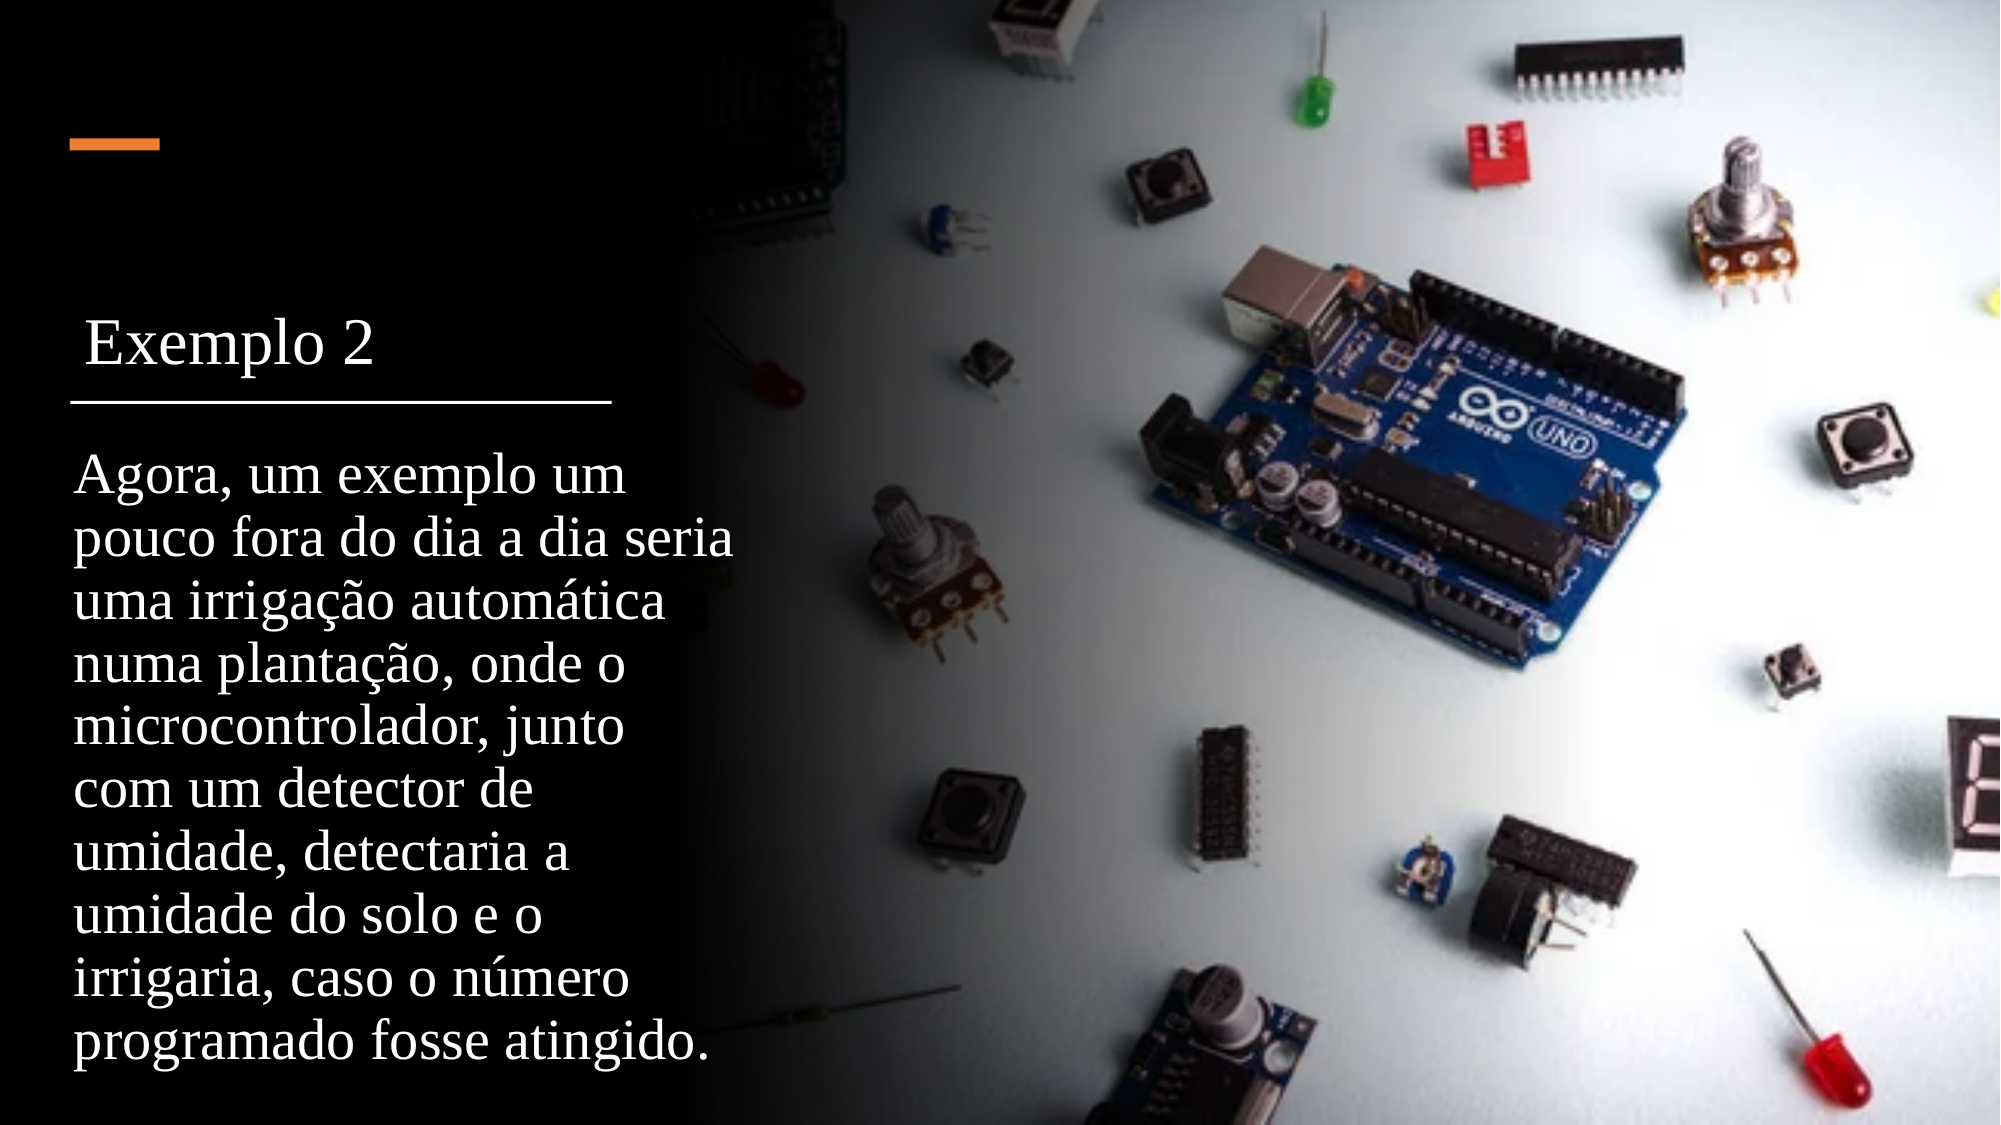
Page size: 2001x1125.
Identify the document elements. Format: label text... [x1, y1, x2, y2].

text_box [69, 137, 161, 151]
picture [577, 0, 2000, 1125]
title Exemplo 2 [69, 202, 577, 387]
list Agora, um exemplo um pouco fora do dia a dia seria uma irrigação automática numa plantação, onde o microcontrolador, junto com um detector de umidade, detectaria a umidade do solo e o irrigaria, caso o número programado fosse atingido. [58, 435, 577, 962]
text_box [0, 0, 577, 1125]
text_box [69, 400, 577, 405]
